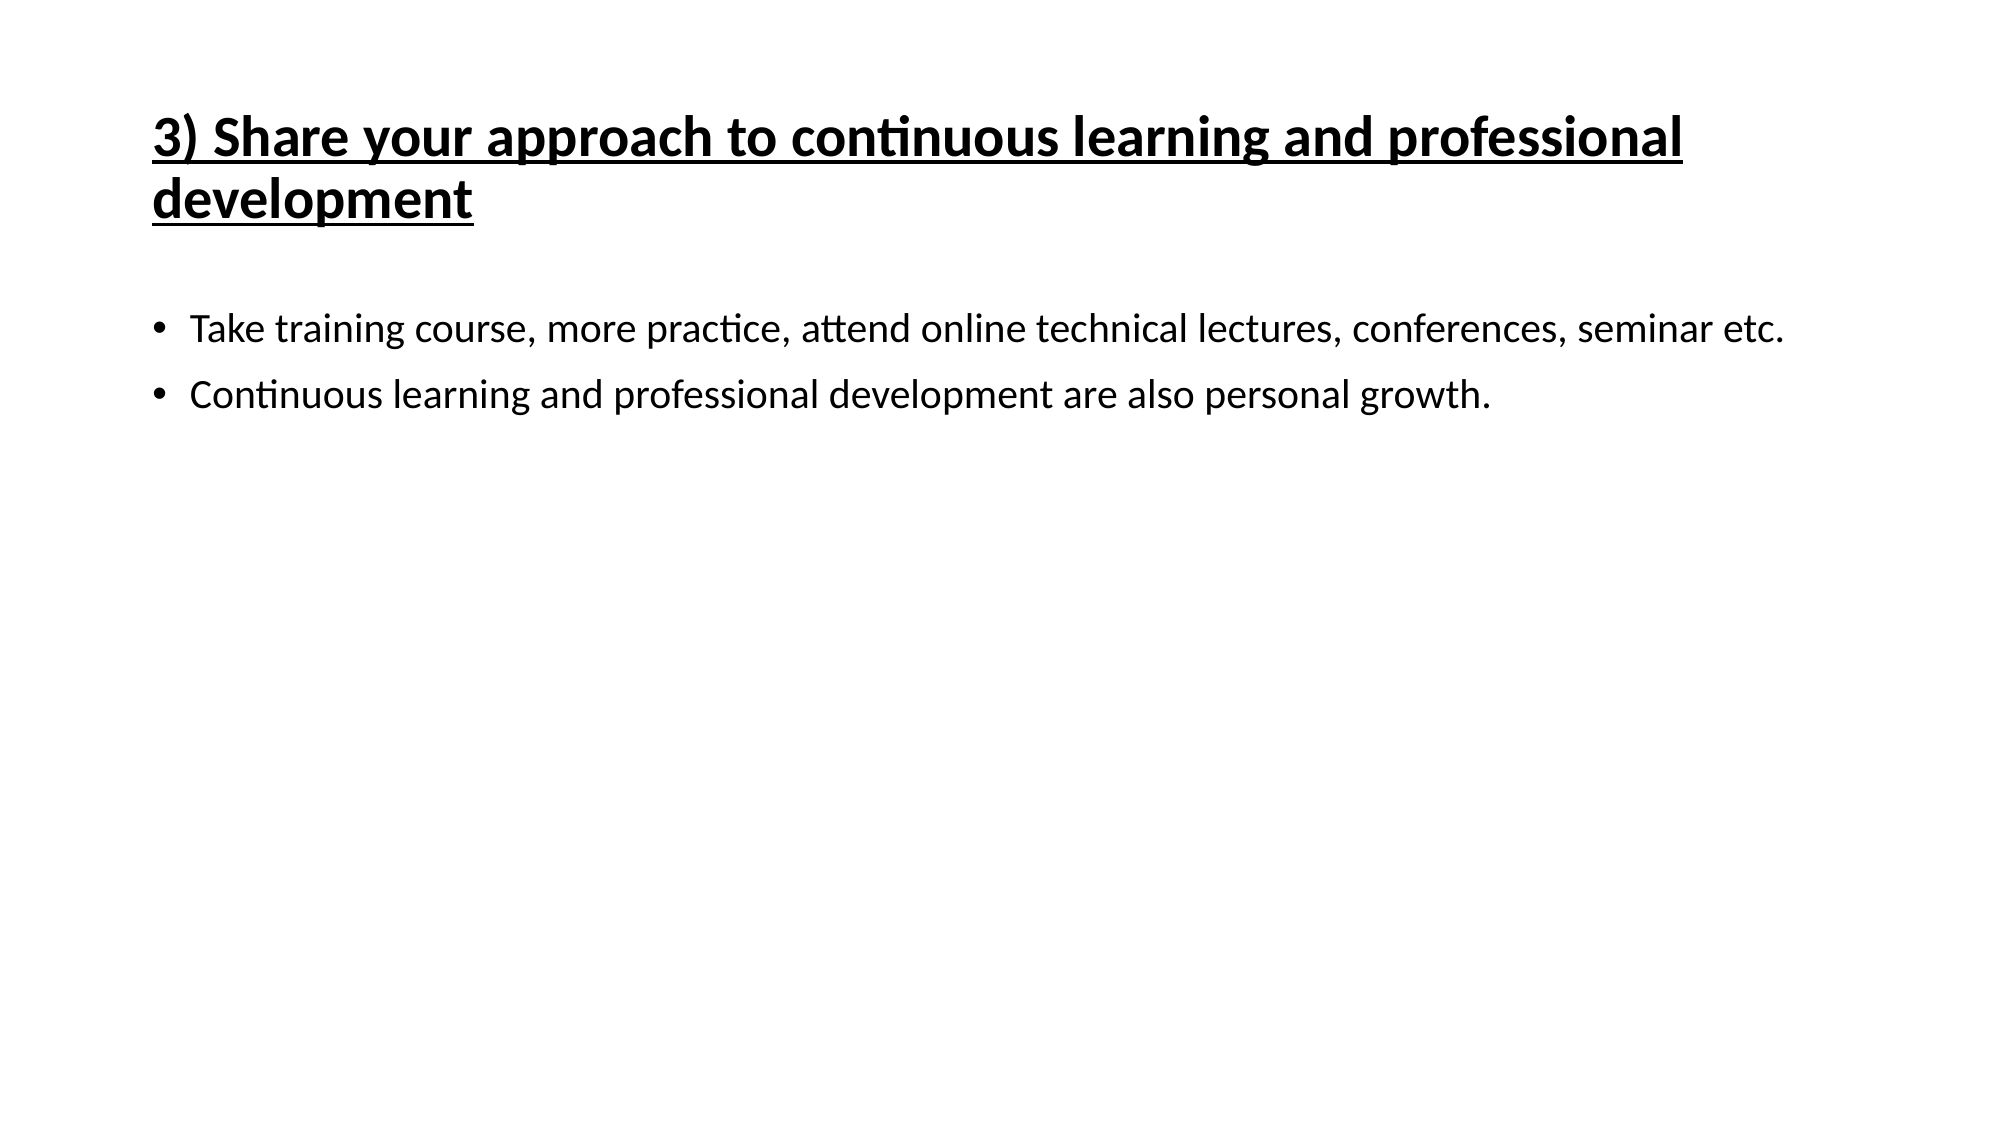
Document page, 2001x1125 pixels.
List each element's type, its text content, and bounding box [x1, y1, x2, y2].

title 3) Share your approach to continuous learning and professional development [137, 59, 1863, 278]
list Take training course, more practice, attend online technical lectures, conferences, seminar etc. Continuous learning and professional development are also personal growth. [137, 299, 1863, 1014]
